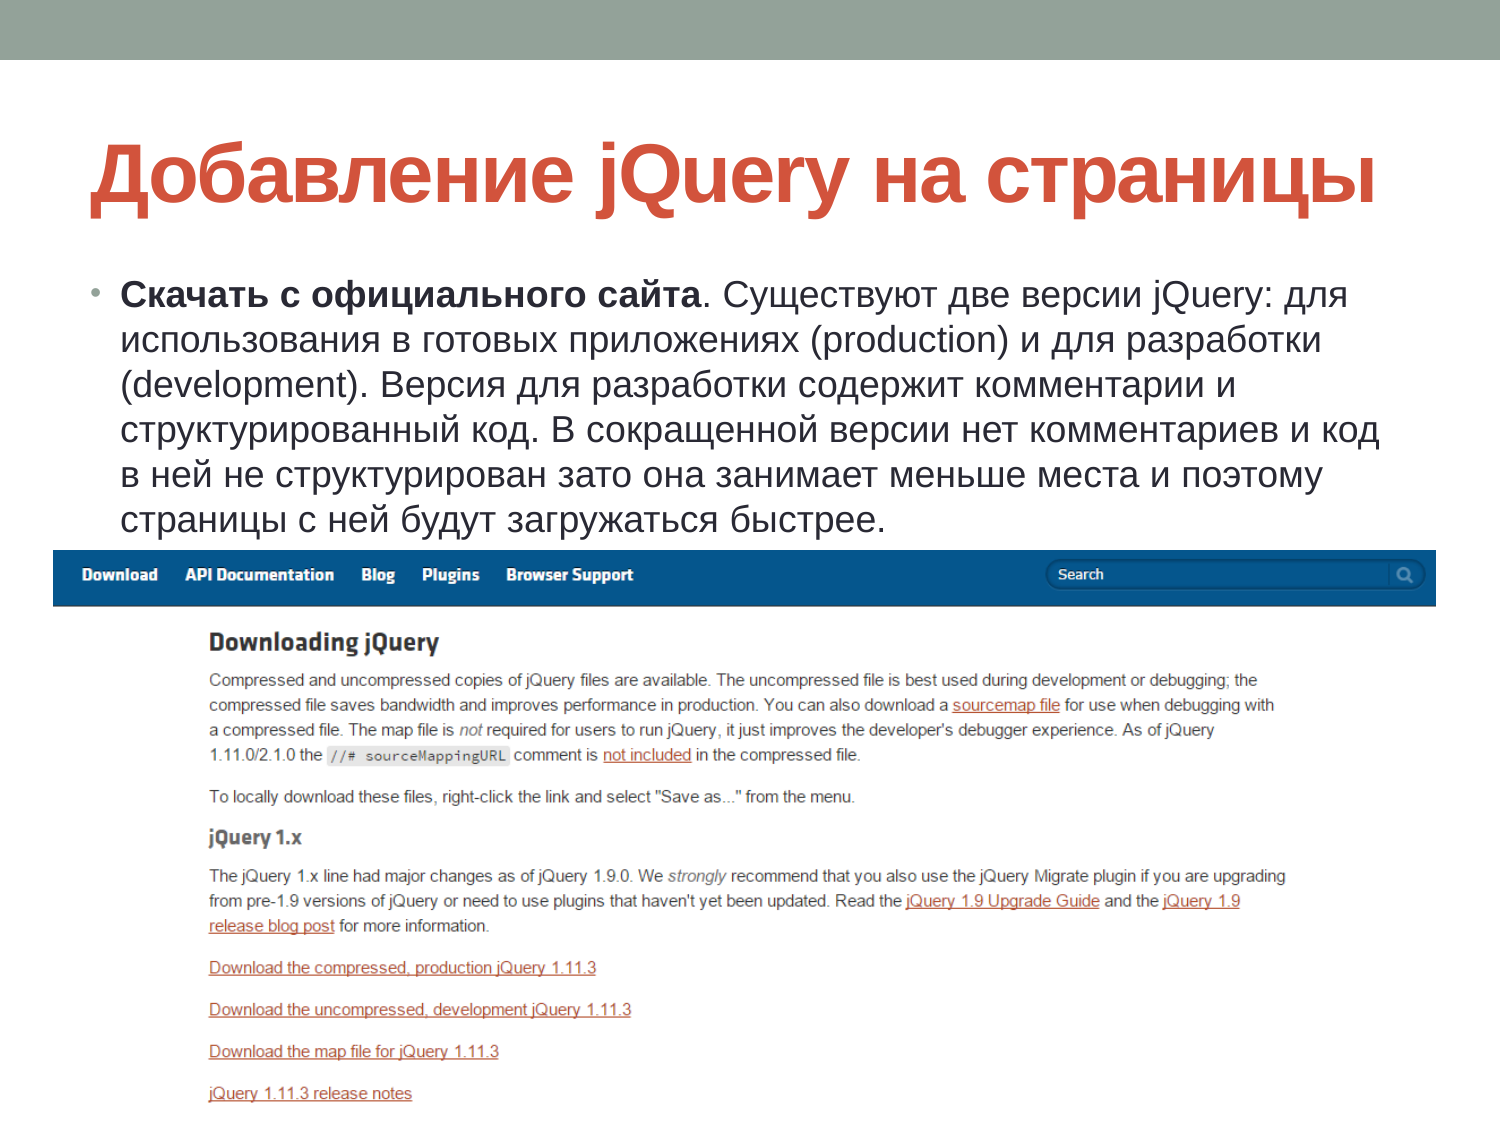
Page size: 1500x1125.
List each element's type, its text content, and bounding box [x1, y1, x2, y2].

list Скачать с официального сайта. Существуют две версии jQuery: для использования в готовых приложениях (production) и для разработки (development). Версия для разработки содержит комментарии и структурированный код. В сокращенной версии нет комментариев и код в ней не структурирован зато она занимает меньше места и поэтому страницы с ней будут загружаться быстрее. [75, 262, 1425, 547]
picture [52, 550, 1436, 1107]
title Добавление jQuery на страницы [75, 87, 1425, 250]
